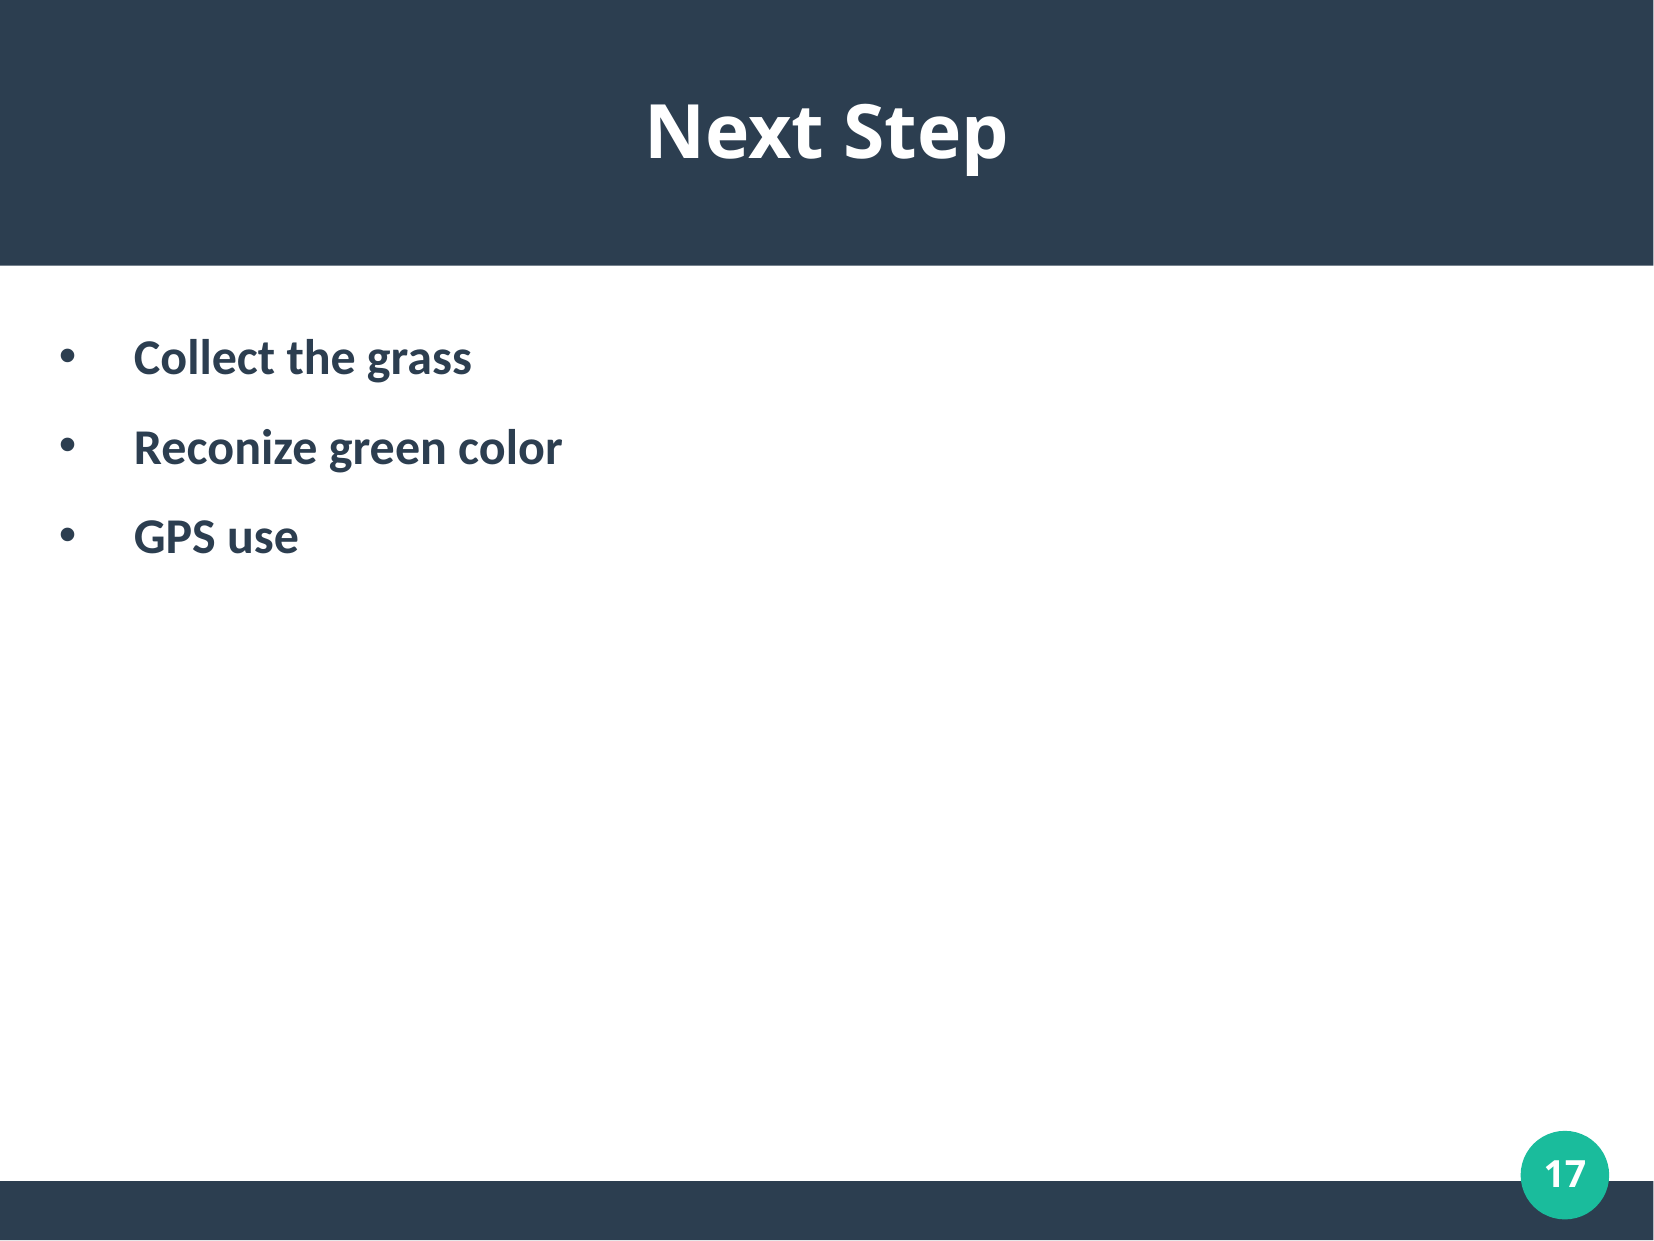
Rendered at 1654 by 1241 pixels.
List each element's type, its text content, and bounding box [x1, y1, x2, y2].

slide_number 17 [1505, 1116, 1624, 1235]
list Collect the grass Reconize green color GPS use [59, 324, 1595, 1152]
title Next Step [59, 49, 1595, 207]
